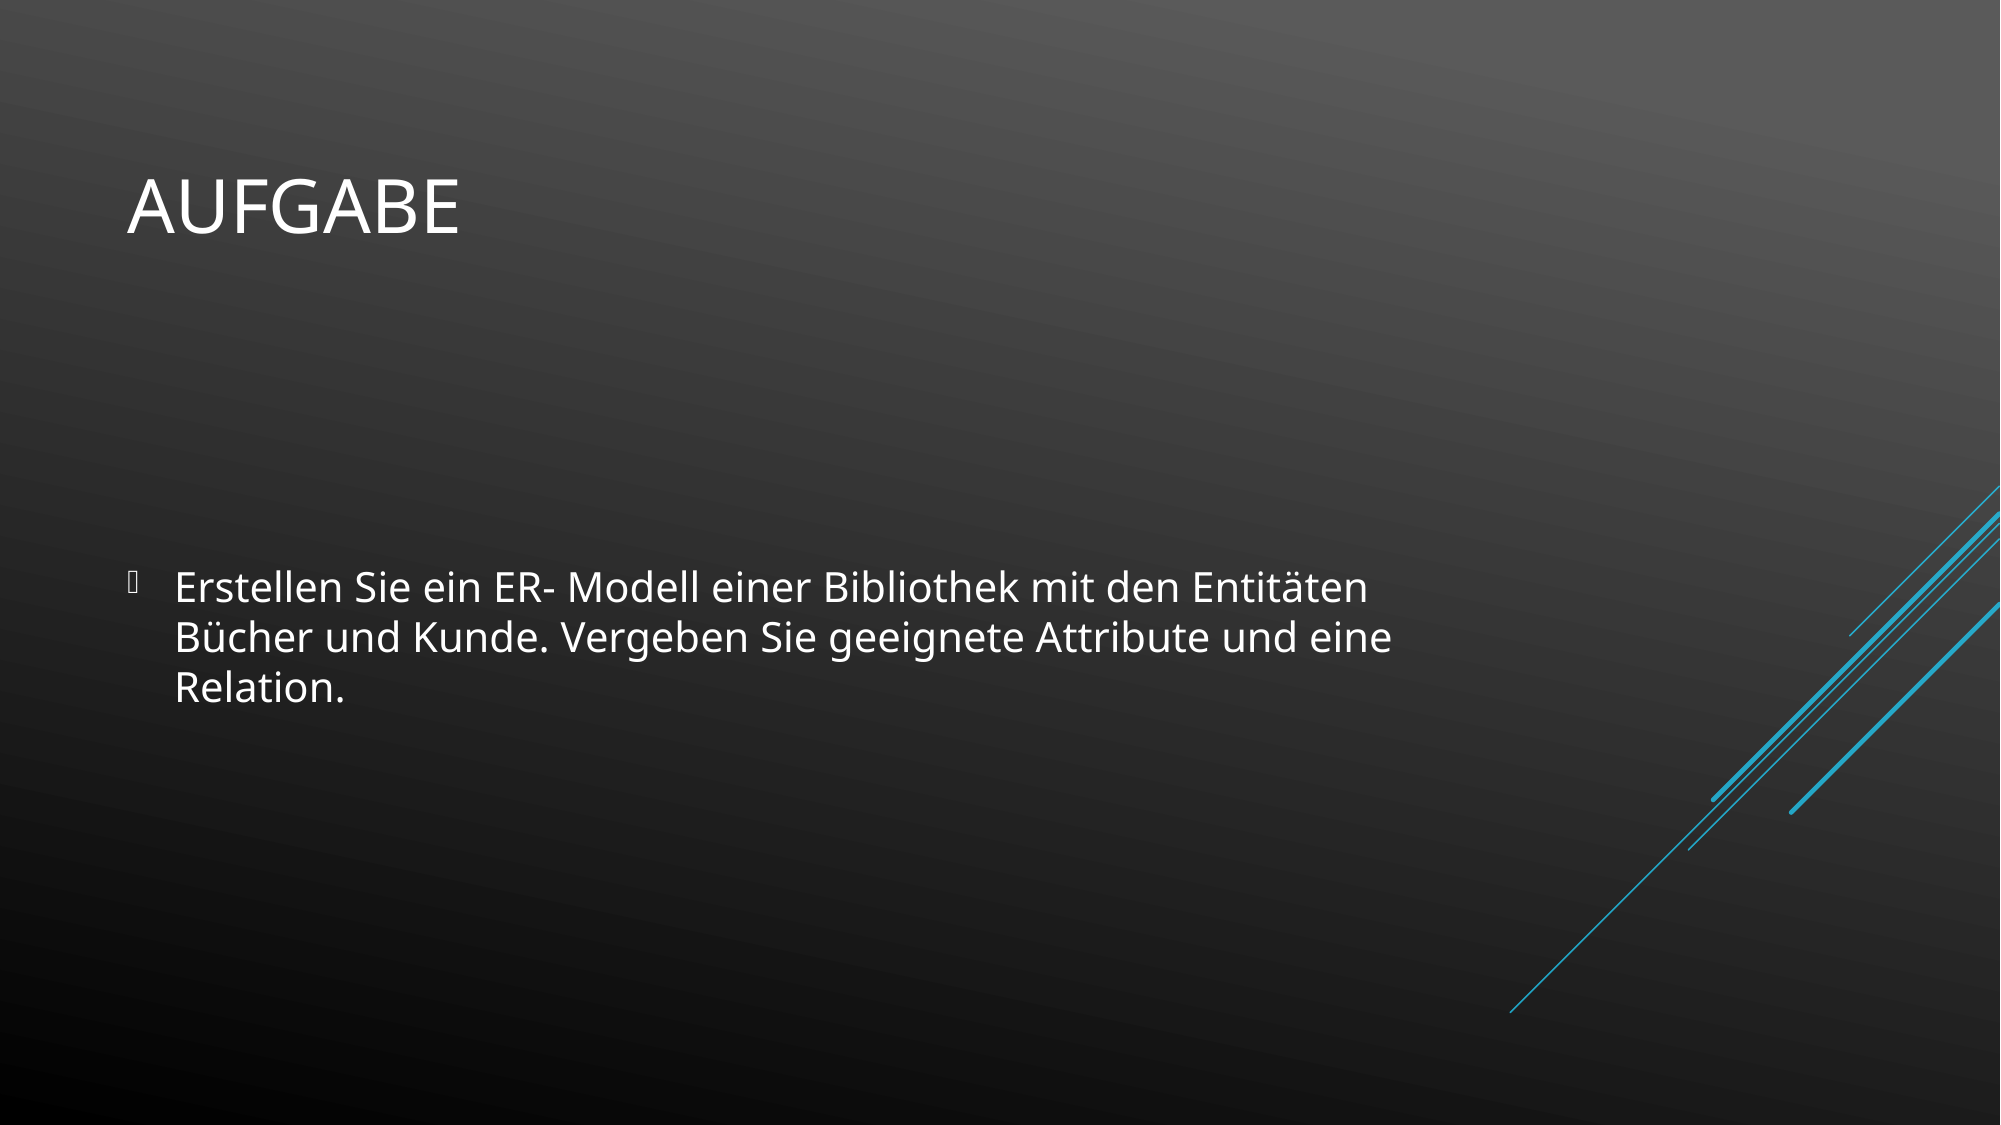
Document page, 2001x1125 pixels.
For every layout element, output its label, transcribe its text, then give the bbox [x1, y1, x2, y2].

list Erstellen Sie ein ER- Modell einer Bibliothek mit den Entitäten Bücher und Kunde. Vergeben Sie geeignete Attribute und eine Relation. [112, 339, 1513, 933]
title Aufgabe [112, 79, 1513, 327]
text_box [0, 0, 2000, 1125]
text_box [1510, 485, 2000, 1013]
